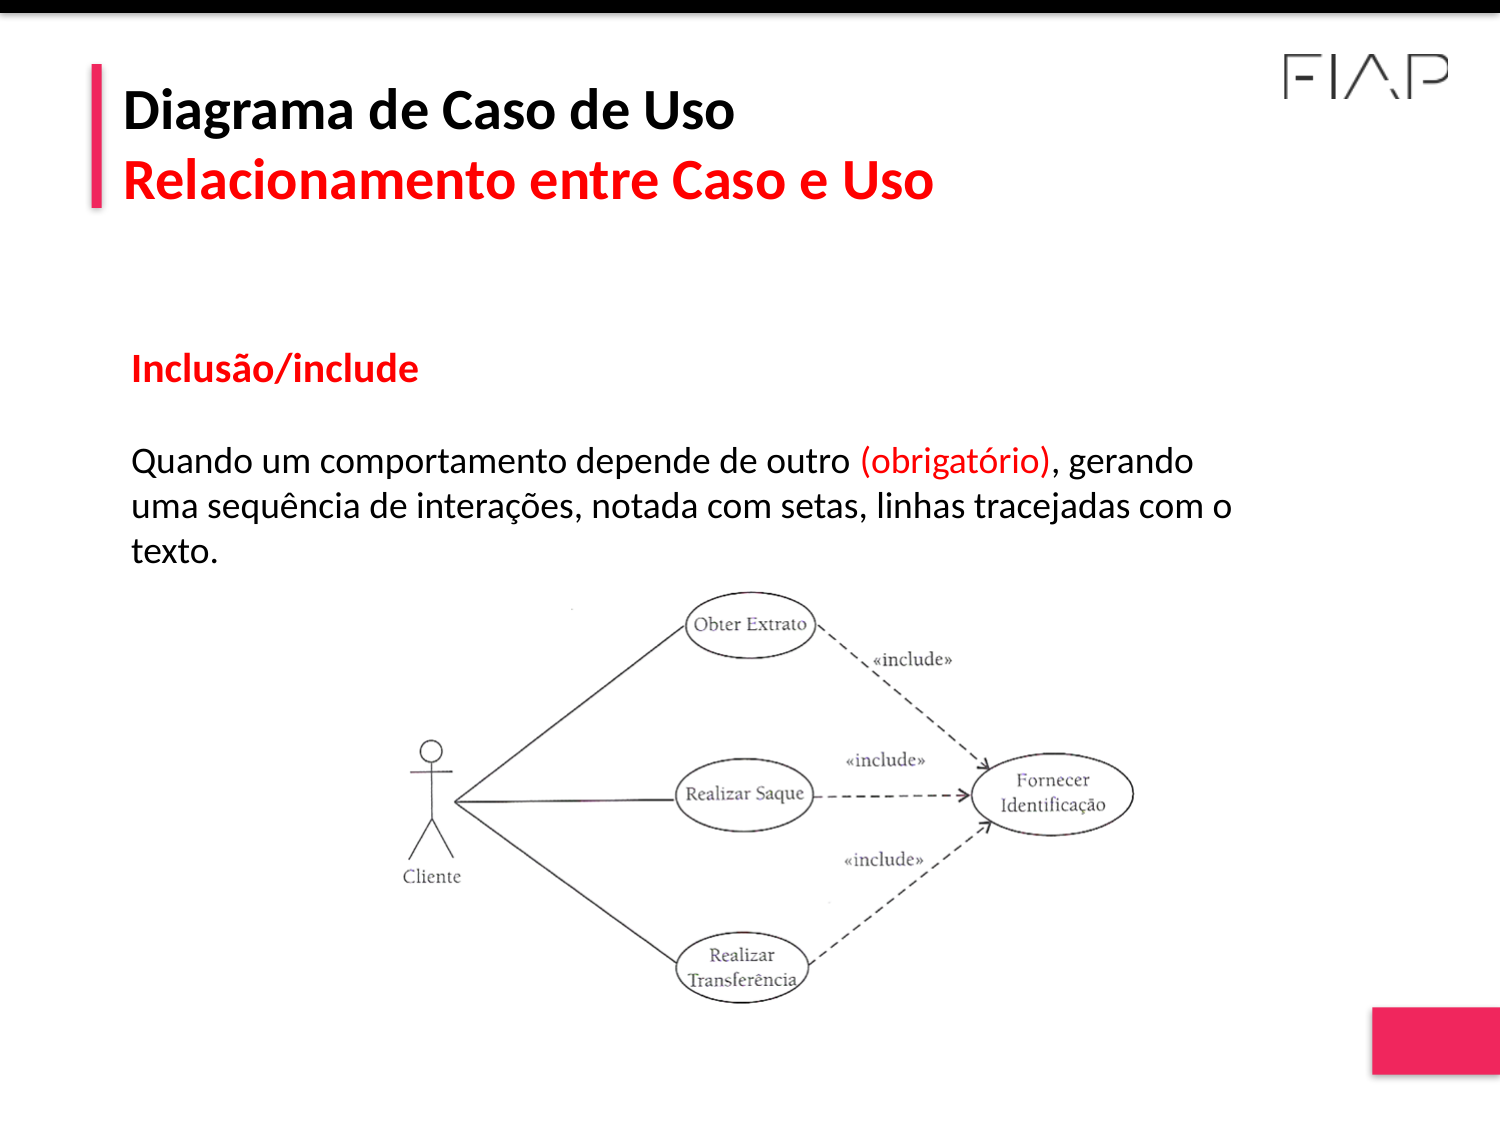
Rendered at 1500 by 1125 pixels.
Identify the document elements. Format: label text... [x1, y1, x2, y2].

text_box [91, 63, 102, 209]
text_box [1372, 1007, 1500, 1075]
picture [1283, 53, 1449, 99]
text_box Inclusão/include Quando um comportamento depende de outro (obrigatório), gerando uma sequência de interações, notada com setas, linhas tracejadas com o texto. [116, 333, 1261, 624]
picture [386, 584, 1139, 1008]
text_box Diagrama de Caso de Uso Relacionamento entre Caso e Uso [109, 64, 950, 219]
text_box [0, 0, 1500, 14]
